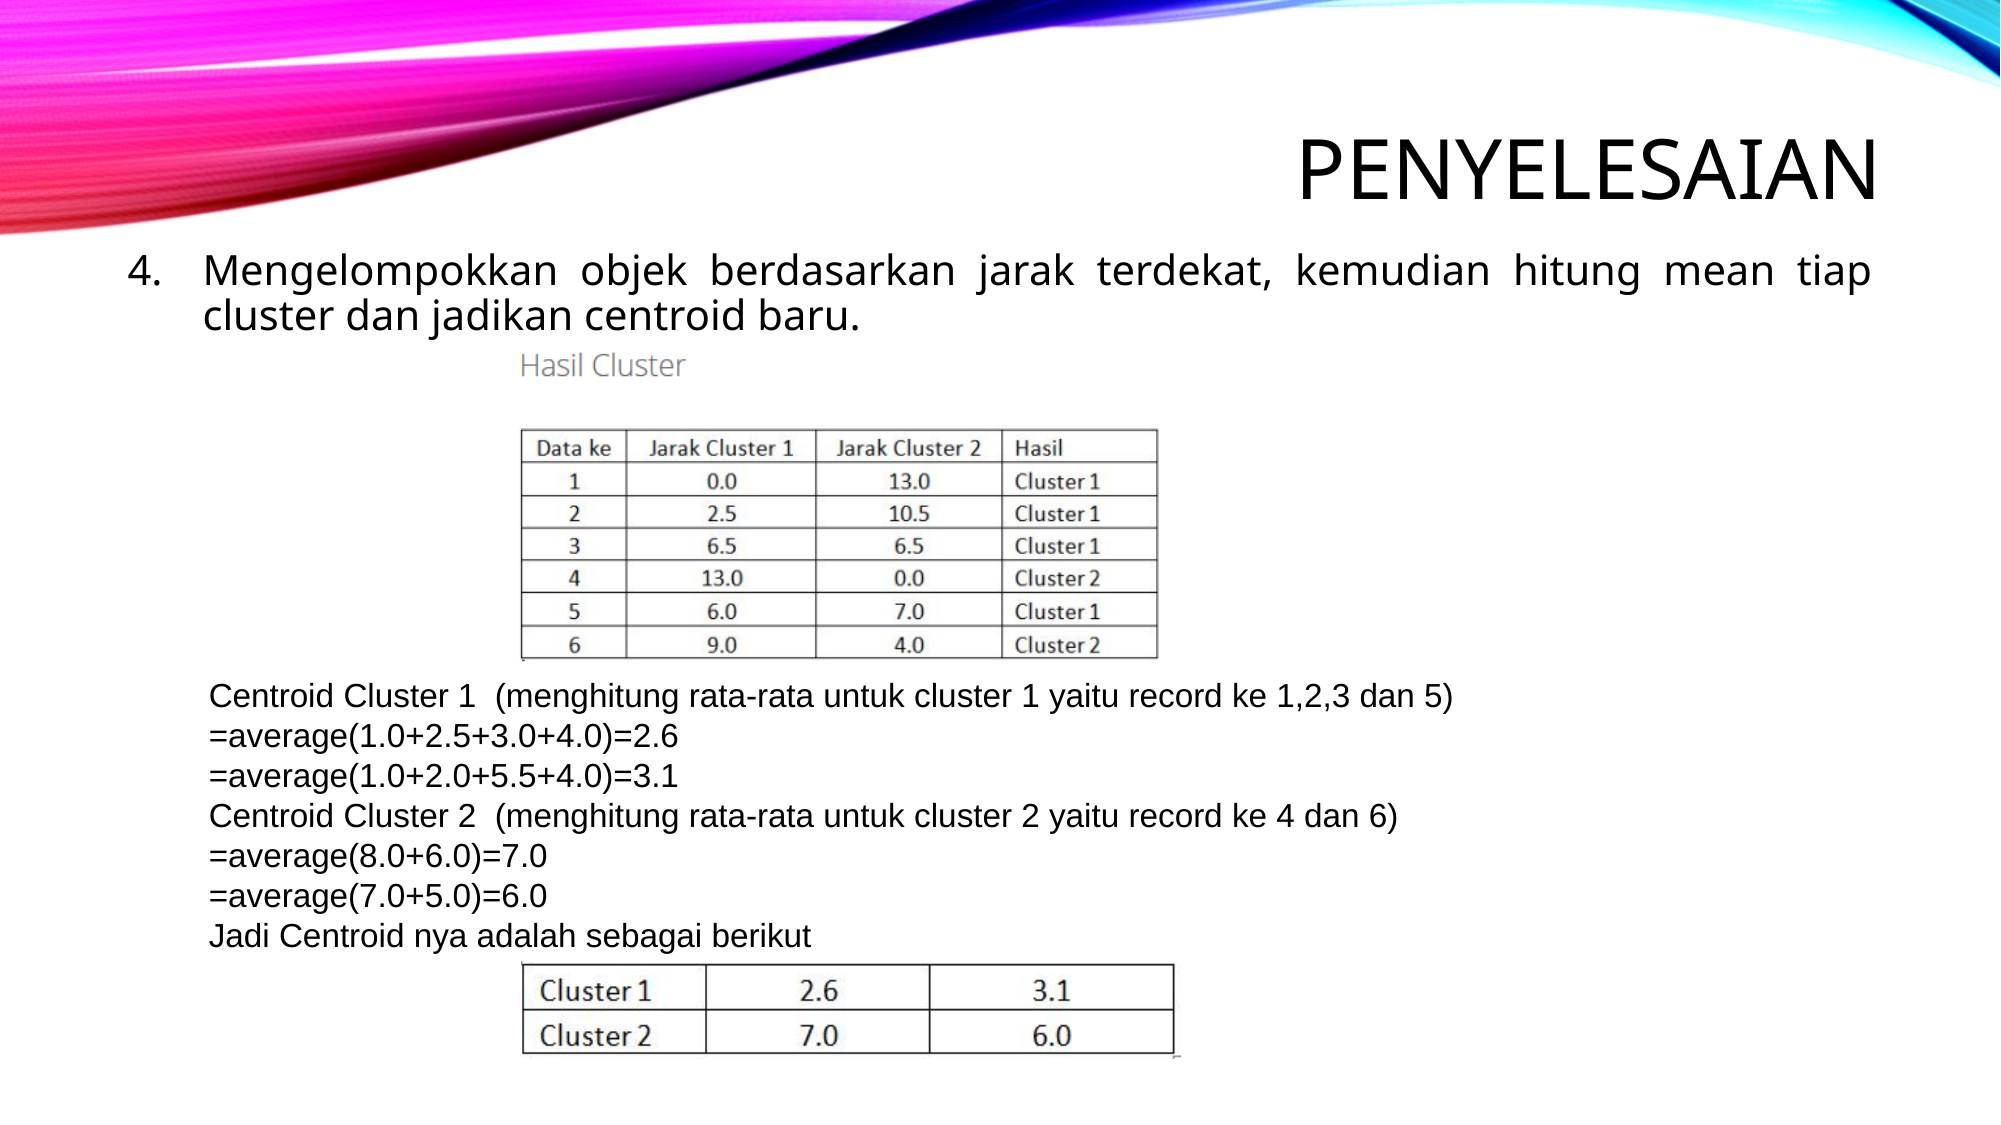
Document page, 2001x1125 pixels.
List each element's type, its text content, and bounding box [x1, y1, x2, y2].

picture [511, 345, 1169, 669]
picture [521, 961, 1182, 1059]
picture [1910, 0, 2000, 45]
list Mengelompokkan objek berdasarkan jarak terdekat, kemudian hitung mean tiap cluster dan jadikan centroid baru. [112, 242, 1888, 383]
text_box Centroid Cluster 1 (menghitung rata-rata untuk cluster 1 yaitu record ke 1,2,3 dan 5) =average(1.0+2.5+3.0+4.0)=2.6 =average(1.0+2.0+5.5+4.0)=3.1 Centroid Cluster 2 (menghitung rata-rata untuk cluster 2 yaitu record ke 4 dan 6) =average(8.0+6.0)=7.0 =average(7.0+5.0)=6.0 Jadi Centroid nya adalah sebagai berikut [193, 666, 1643, 1054]
title Penyelesaian [484, 66, 1898, 279]
picture [0, 0, 2000, 237]
picture [1890, 0, 2000, 75]
